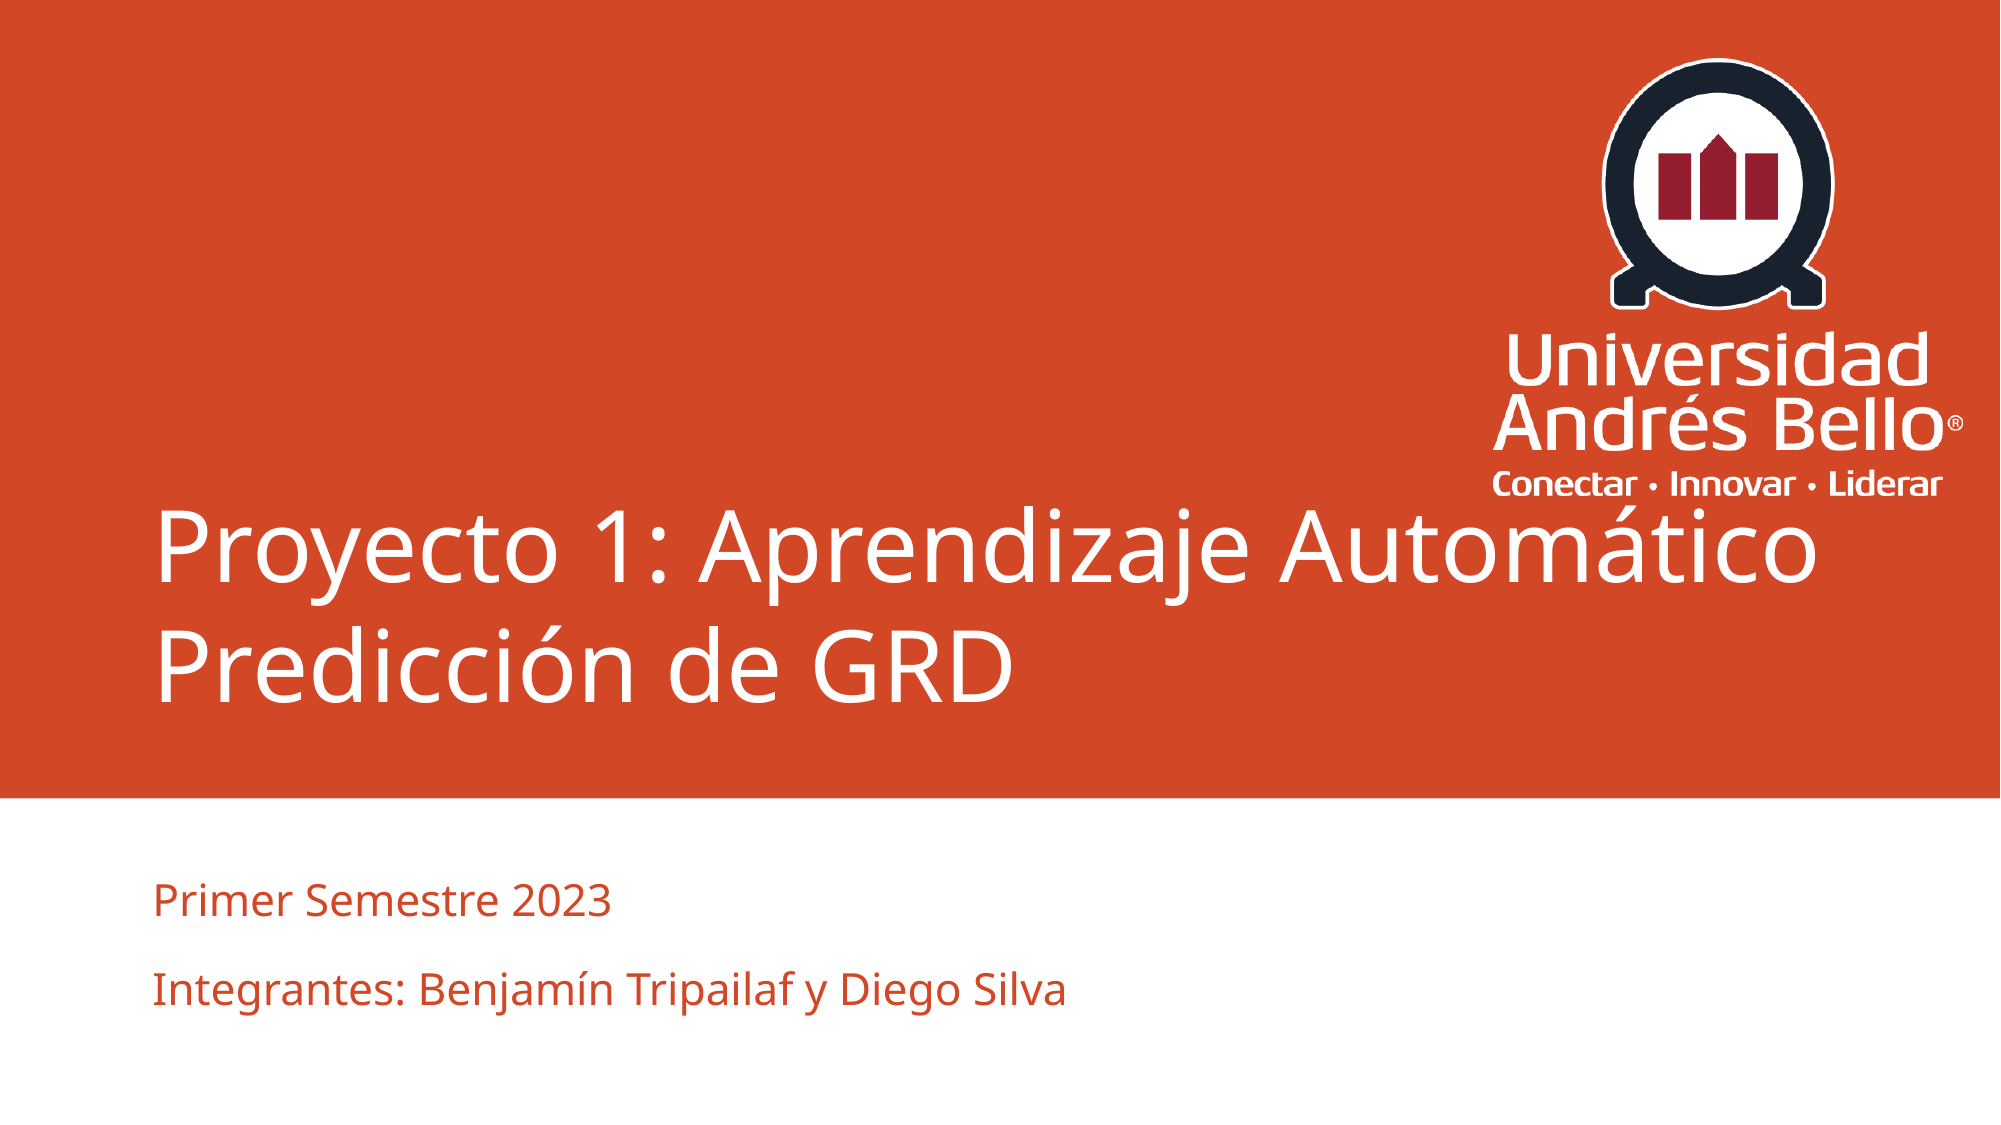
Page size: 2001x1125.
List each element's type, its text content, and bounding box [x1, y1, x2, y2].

subtitle Primer Semestre 2023 Integrantes: Benjamín Tripailaf y Diego Silva [137, 838, 1238, 1025]
picture [1493, 58, 1963, 496]
title Proyecto 1: Aprendizaje Automático Predicción de GRD [137, 338, 1936, 730]
